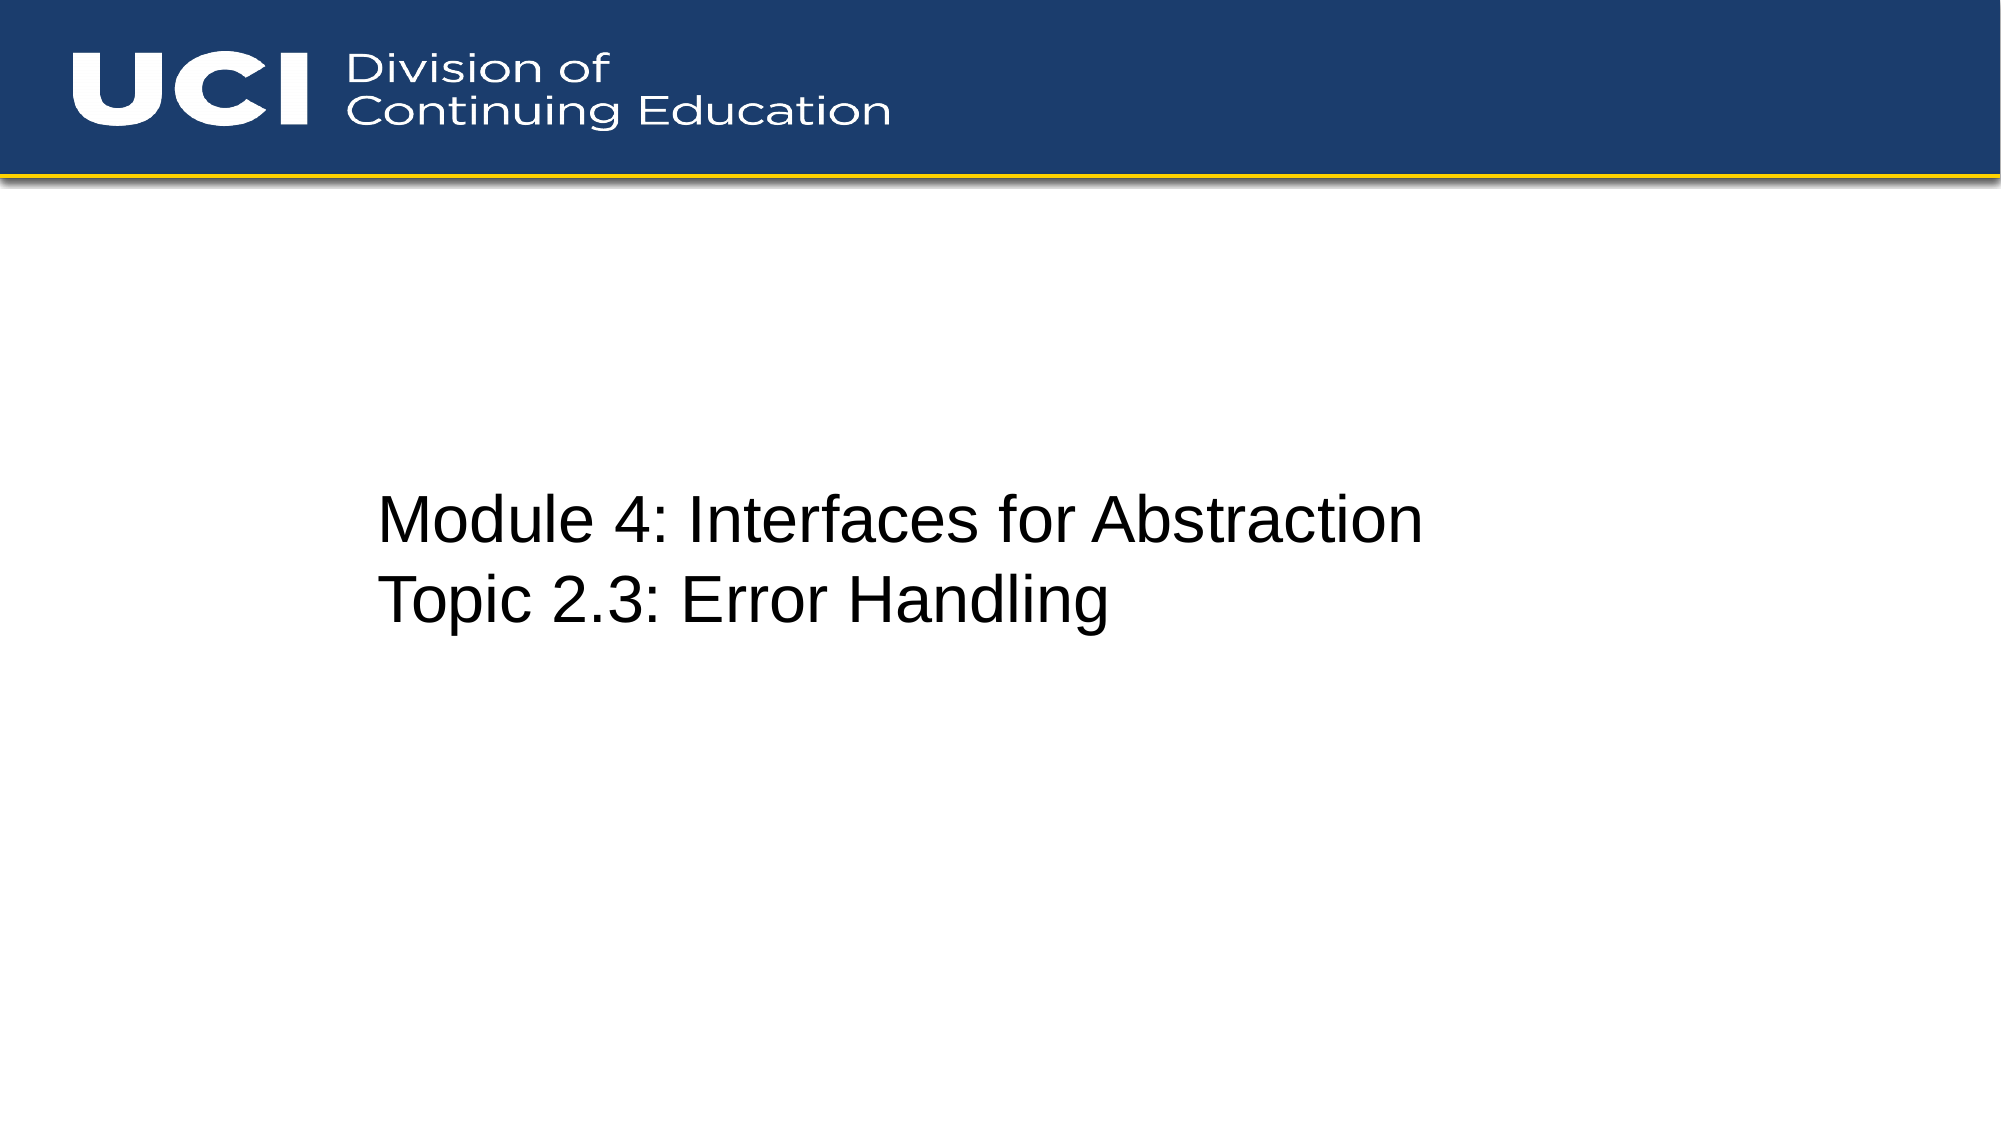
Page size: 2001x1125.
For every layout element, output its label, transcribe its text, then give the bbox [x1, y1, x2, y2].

picture [73, 51, 889, 131]
text_box Module 4: Interfaces for Abstraction Topic 2.3: Error Handling [362, 374, 1638, 738]
